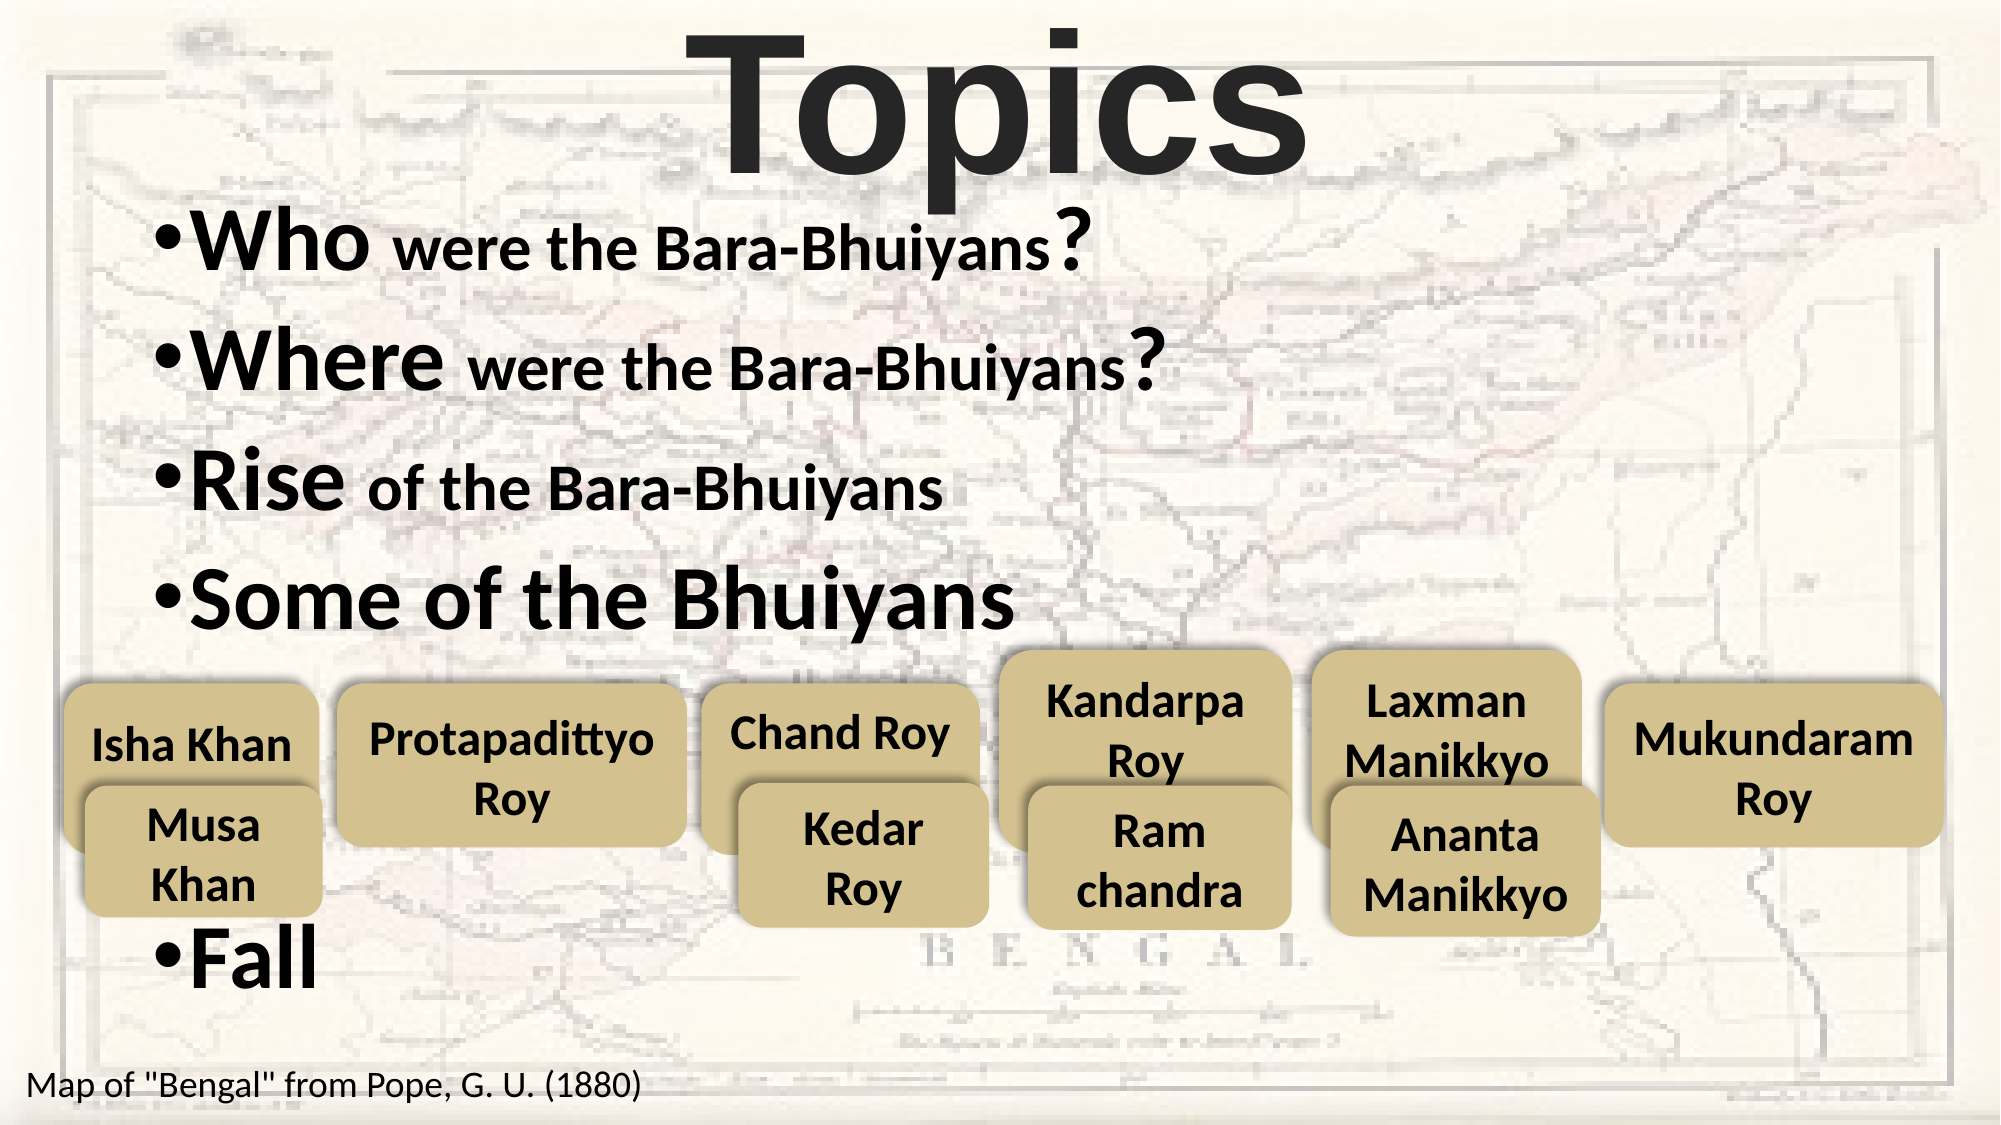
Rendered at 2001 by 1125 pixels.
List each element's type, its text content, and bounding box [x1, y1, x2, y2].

text_box Map of "Bengal" from Pope, G. U. (1880) [10, 1052, 677, 1113]
title Topics [137, 0, 1863, 183]
text_box Musa Khan [83, 784, 324, 919]
text_box Chand Roy [700, 682, 981, 856]
text_box Kedar Roy [737, 781, 991, 929]
list Who were the Bara-Bhuiyans? Where were the Bara-Bhuiyans? Rise of the Bara-Bhuiyans Some of the Bhuiyans Fall [137, 183, 1863, 1010]
text_box Isha Khan [63, 682, 321, 850]
text_box Kandarpa Roy [998, 648, 1294, 850]
text_box Ram chandra [1027, 784, 1293, 931]
text_box Protapadittyo Roy [336, 682, 689, 849]
slide_number [1412, 1042, 1863, 1103]
text_box Mukundaram Roy [1603, 682, 1945, 849]
text_box Ananta Manikkyo [1329, 784, 1602, 938]
text_box Laxman Manikkyo [1310, 648, 1583, 842]
